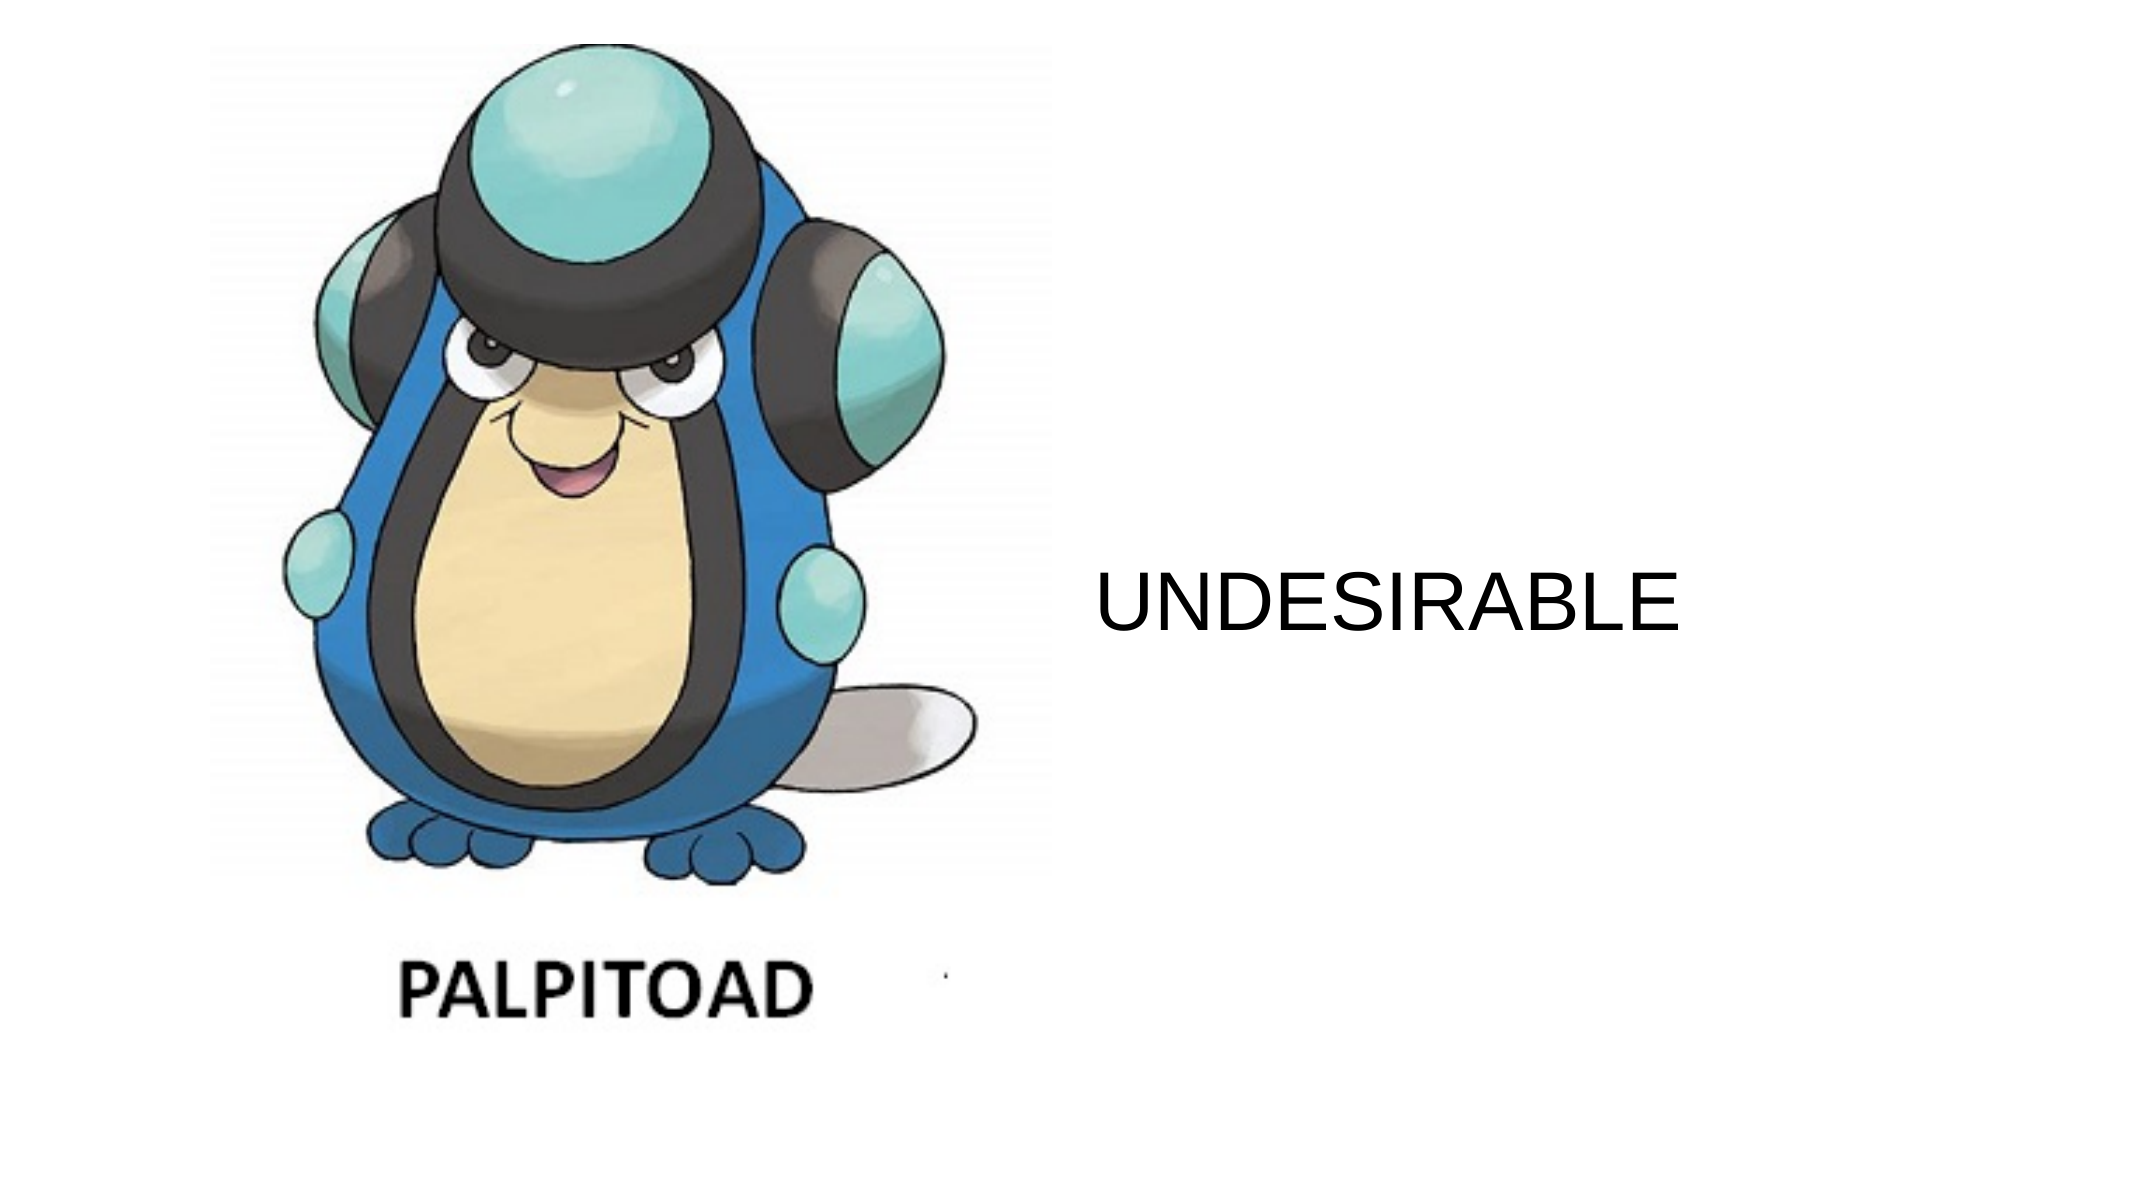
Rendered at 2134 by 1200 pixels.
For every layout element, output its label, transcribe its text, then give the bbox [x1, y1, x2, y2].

text_box UNDESIRABLE [1079, 539, 1860, 655]
picture [209, 44, 1052, 1170]
